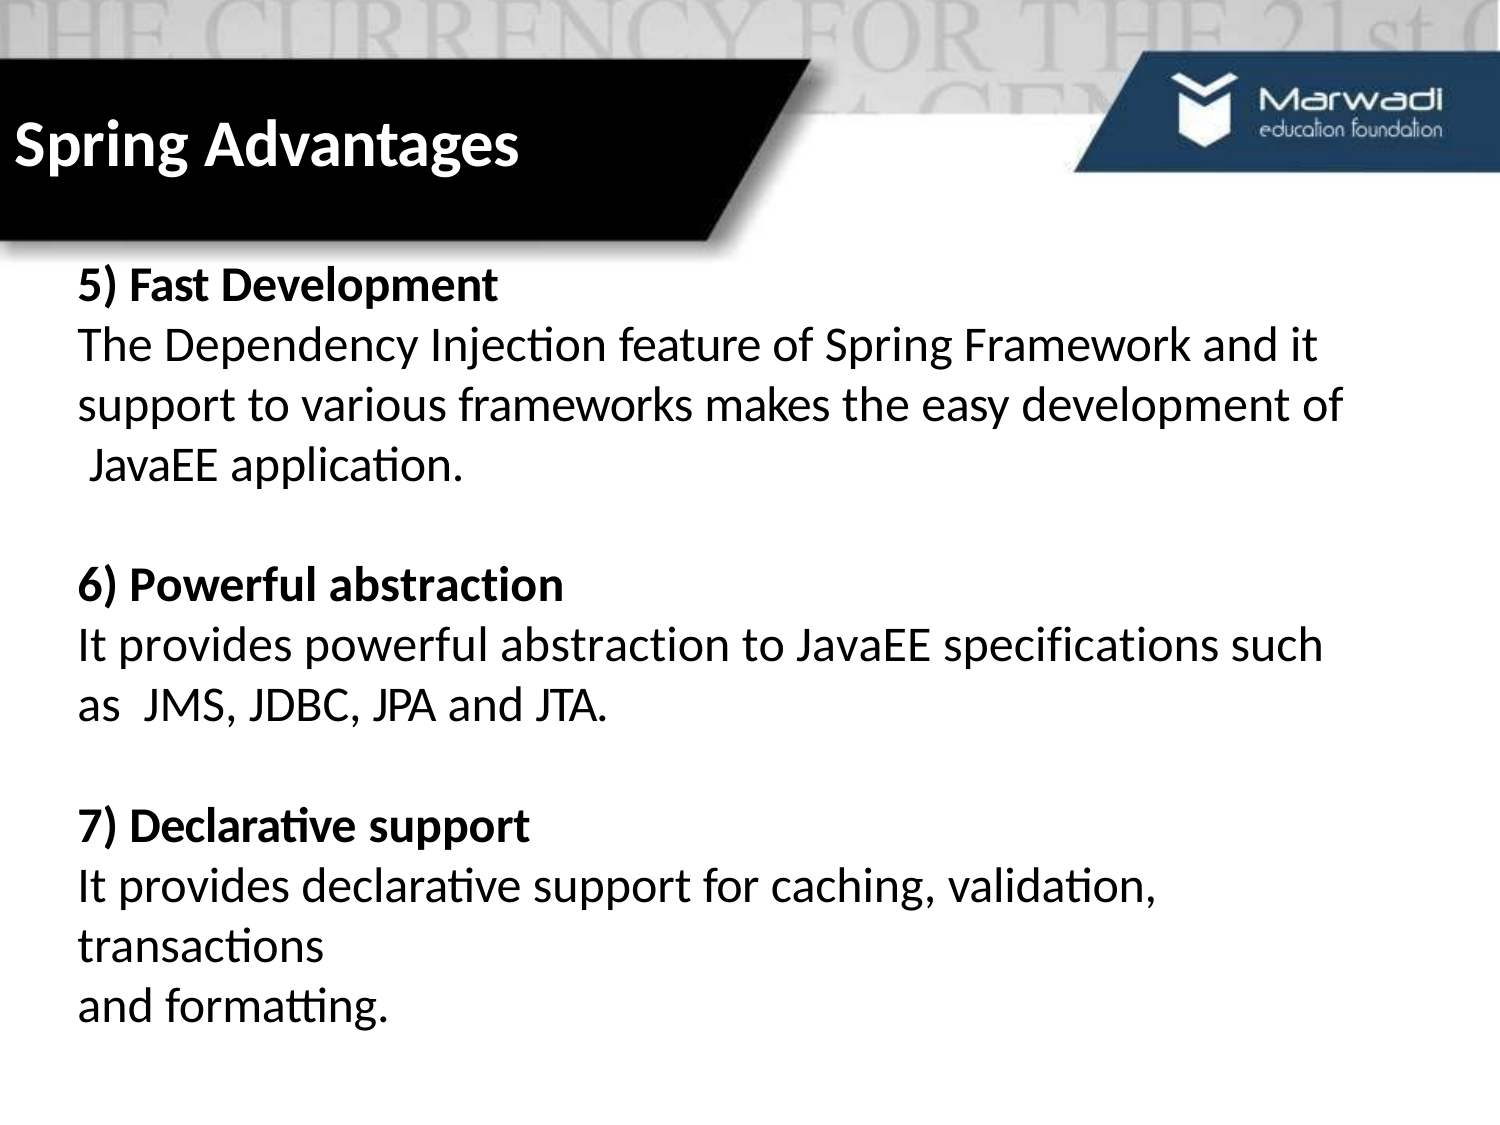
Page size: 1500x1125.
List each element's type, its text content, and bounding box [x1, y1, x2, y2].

text_box Fast Development The Dependency Injection feature of Spring Framework and it support to various frameworks makes the easy development of JavaEE application. Powerful abstraction It provides powerful abstraction to JavaEE specifications such as JMS, JDBC, JPA and JTA. Declarative support It provides declarative support for caching, validation, transactions and formatting. [75, 249, 1419, 1033]
picture [0, 0, 1500, 985]
title Spring Advantages [12, 97, 524, 288]
